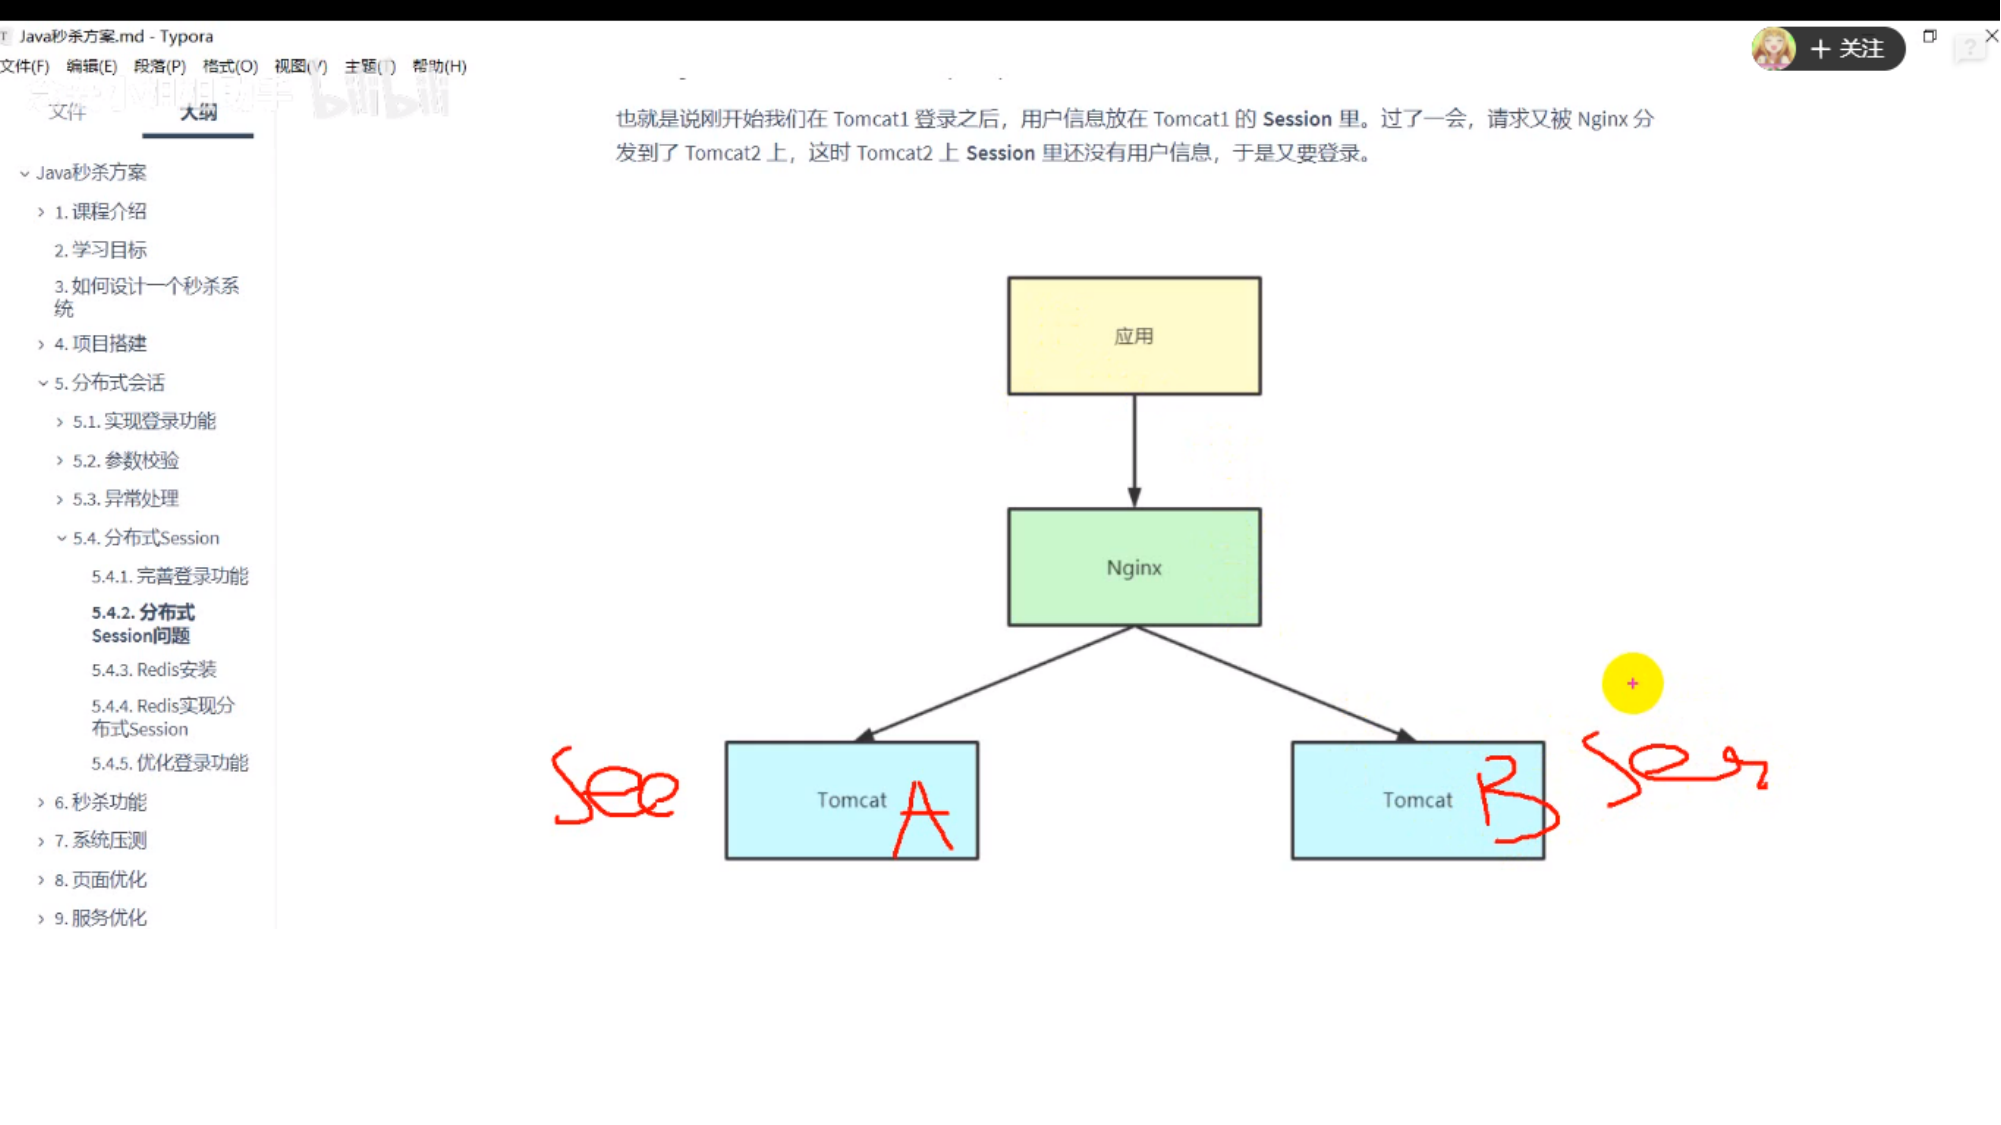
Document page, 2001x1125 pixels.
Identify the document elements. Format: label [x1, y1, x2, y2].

picture [0, 0, 2000, 929]
